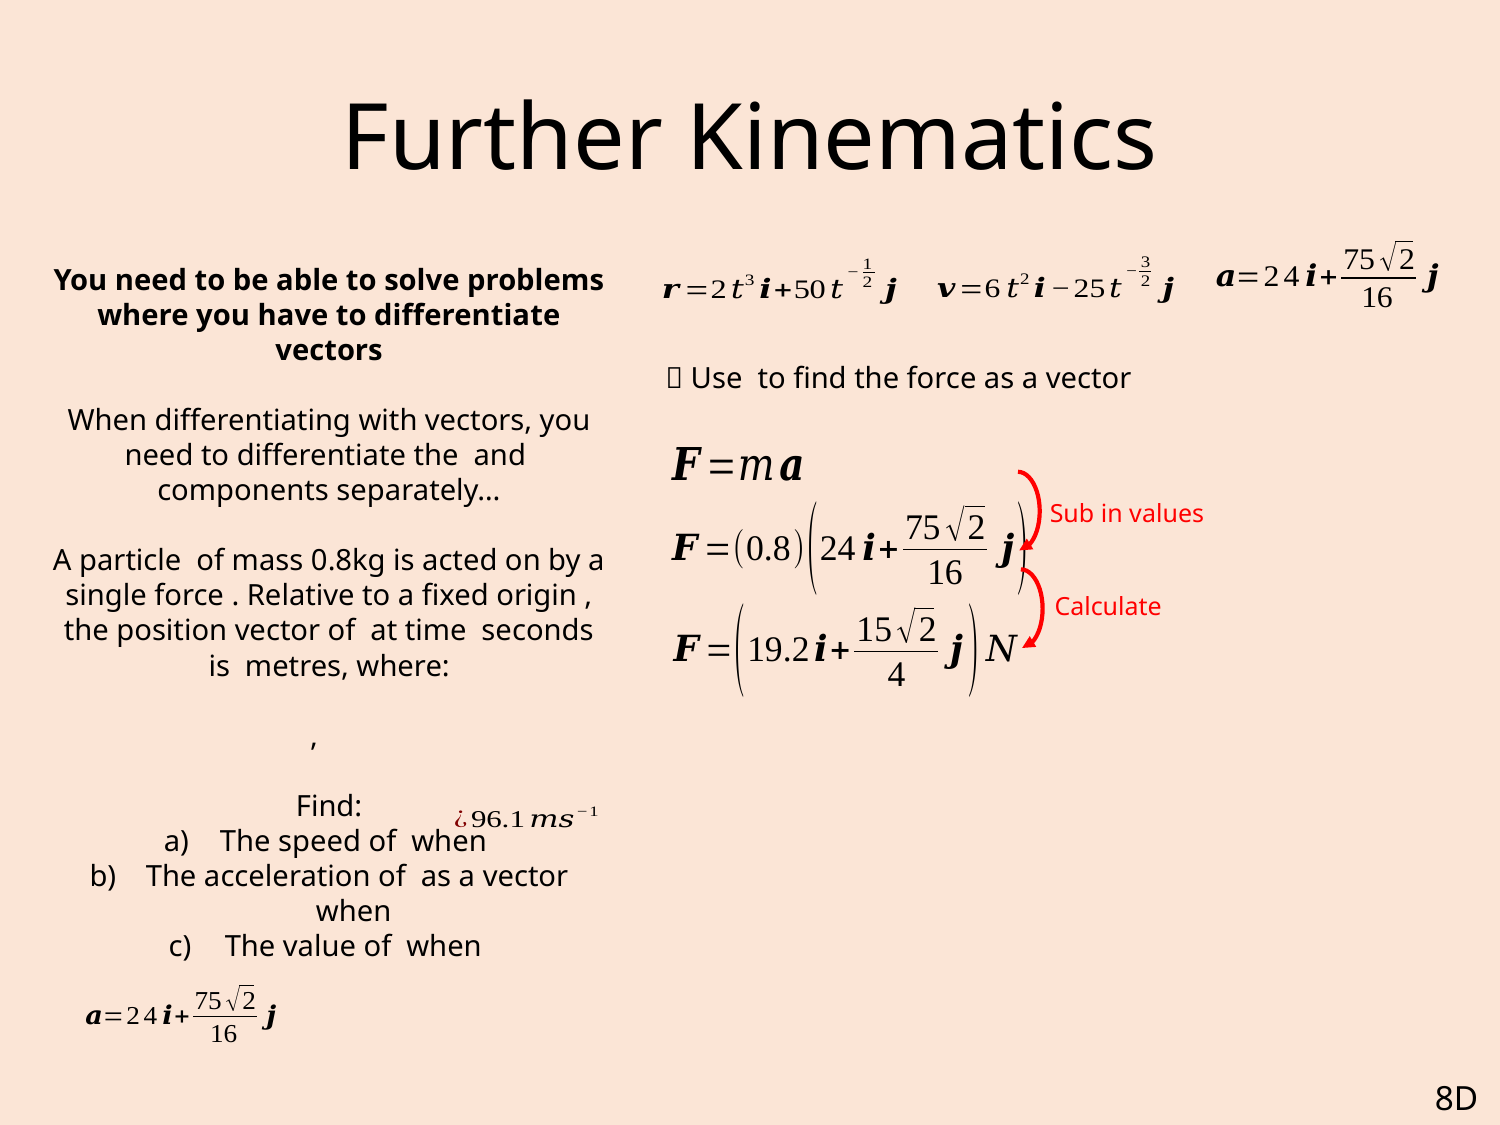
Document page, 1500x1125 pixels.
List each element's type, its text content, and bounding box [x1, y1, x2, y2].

text_box Sub in values [1028, 489, 1227, 535]
text_box [1021, 628, 1041, 648]
text_box [1017, 471, 1037, 551]
text_box 8D [1412, 1074, 1500, 1125]
title Further Kinematics [103, 30, 1397, 249]
text_box [1020, 568, 1038, 582]
text_box Calculate [1009, 582, 1208, 628]
